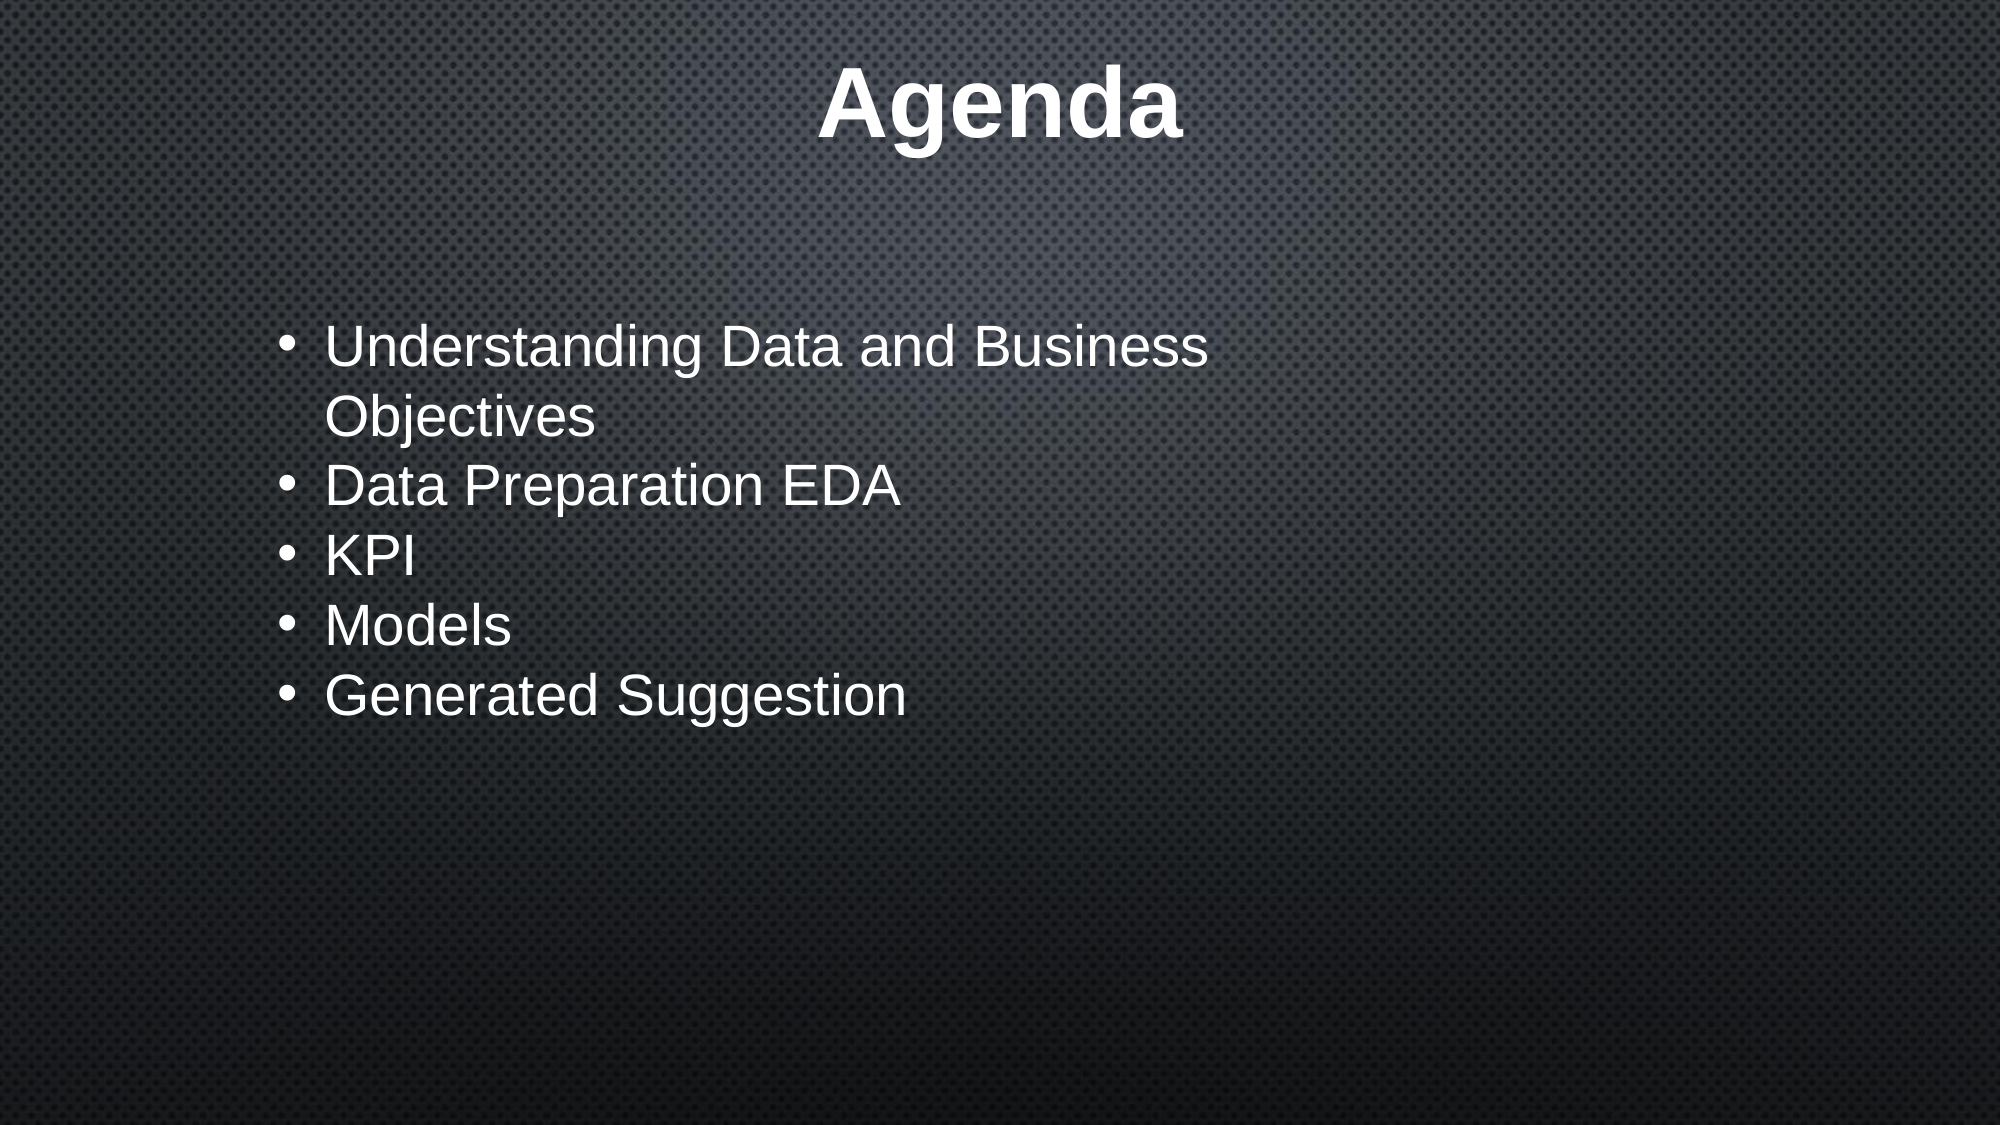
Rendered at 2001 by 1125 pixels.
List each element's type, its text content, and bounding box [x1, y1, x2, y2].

subtitle Understanding Data and Business Objectives Data Preparation EDA KPI Models Generated Suggestion [262, 228, 1336, 897]
title Agenda [150, 37, 1850, 159]
picture [0, 0, 2000, 1125]
